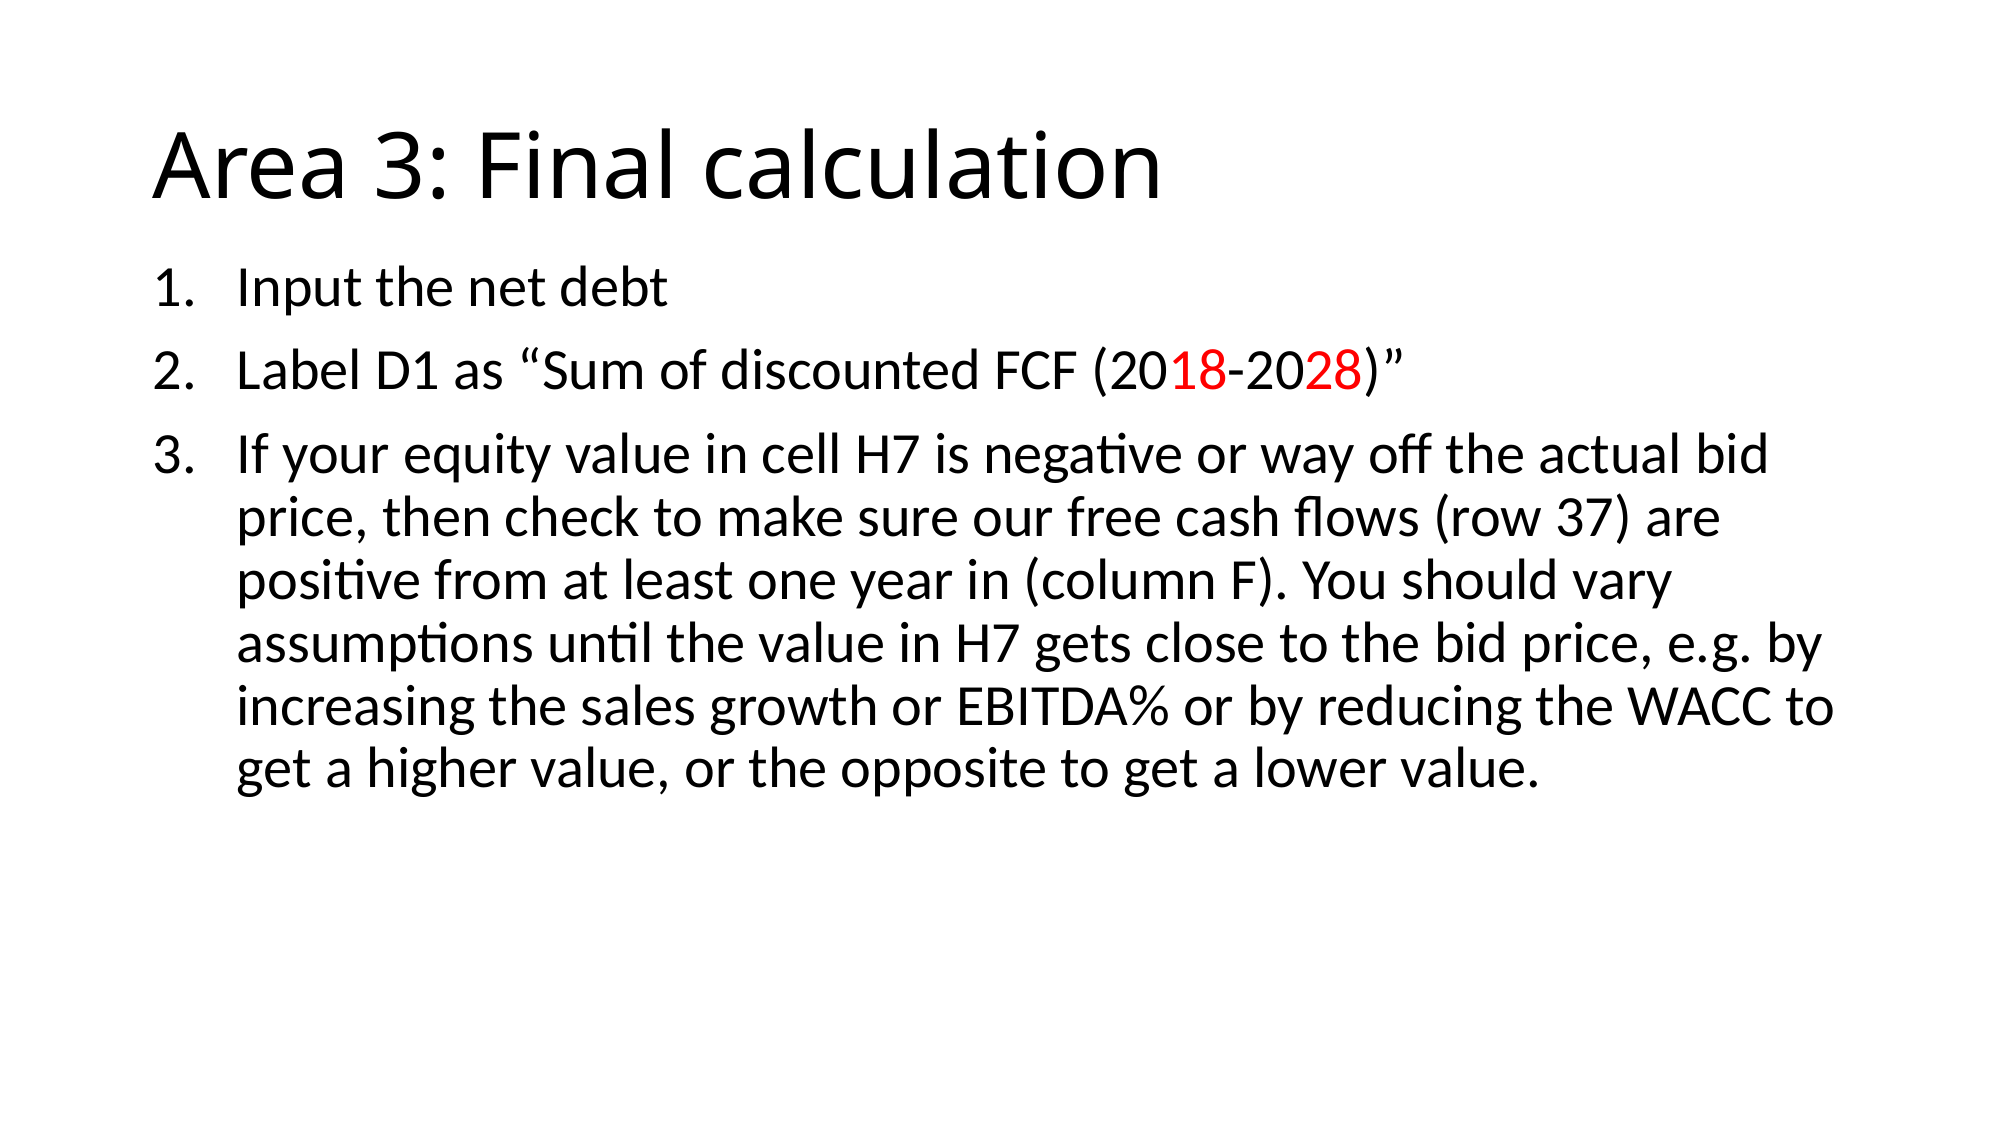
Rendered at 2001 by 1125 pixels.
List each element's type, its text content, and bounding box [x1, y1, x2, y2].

list Input the net debt Label D1 as “Sum of discounted FCF (2018-2028)” If your equity value in cell H7 is negative or way off the actual bid price, then check to make sure our free cash flows (row 37) are positive from at least one year in (column F). You should vary assumptions until the value in H7 gets close to the bid price, e.g. by increasing the sales growth or EBITDA% or by reducing the WACC to get a higher value, or the opposite to get a lower value. [137, 248, 1863, 1014]
title Area 3: Final calculation [137, 59, 1863, 248]
